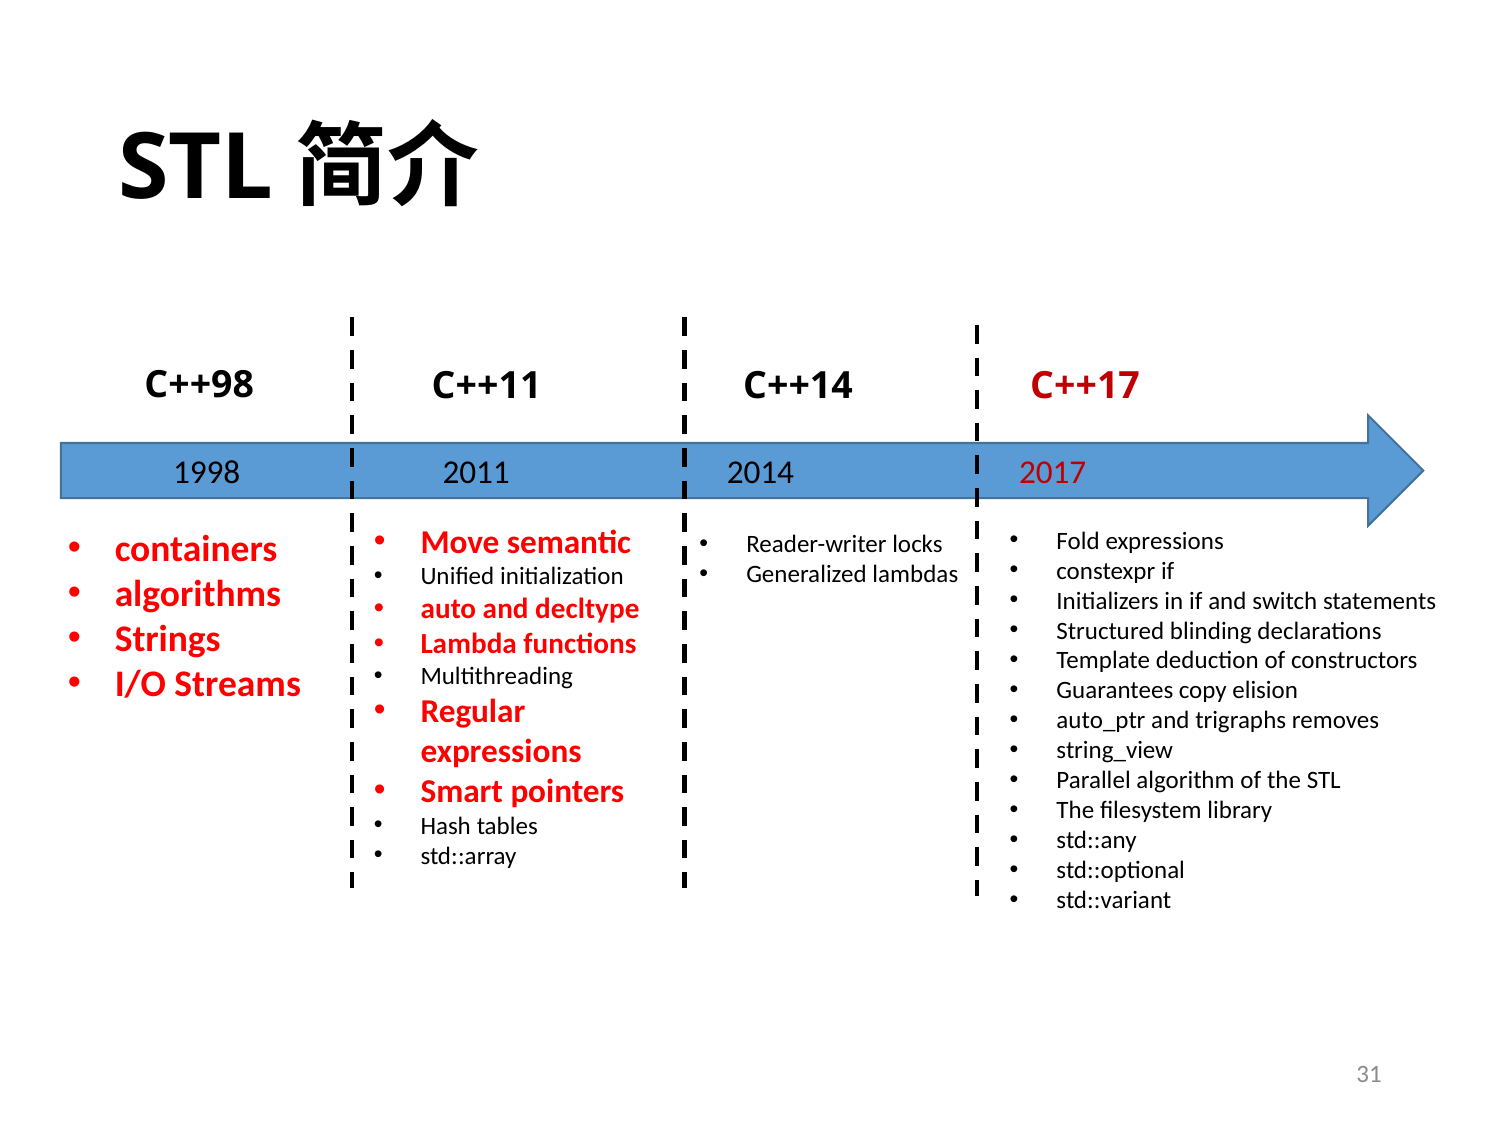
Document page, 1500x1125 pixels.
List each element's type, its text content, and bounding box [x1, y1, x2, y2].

title STL简介 [103, 59, 1397, 278]
slide_number 31 [1059, 1042, 1397, 1103]
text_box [52, 317, 1453, 926]
